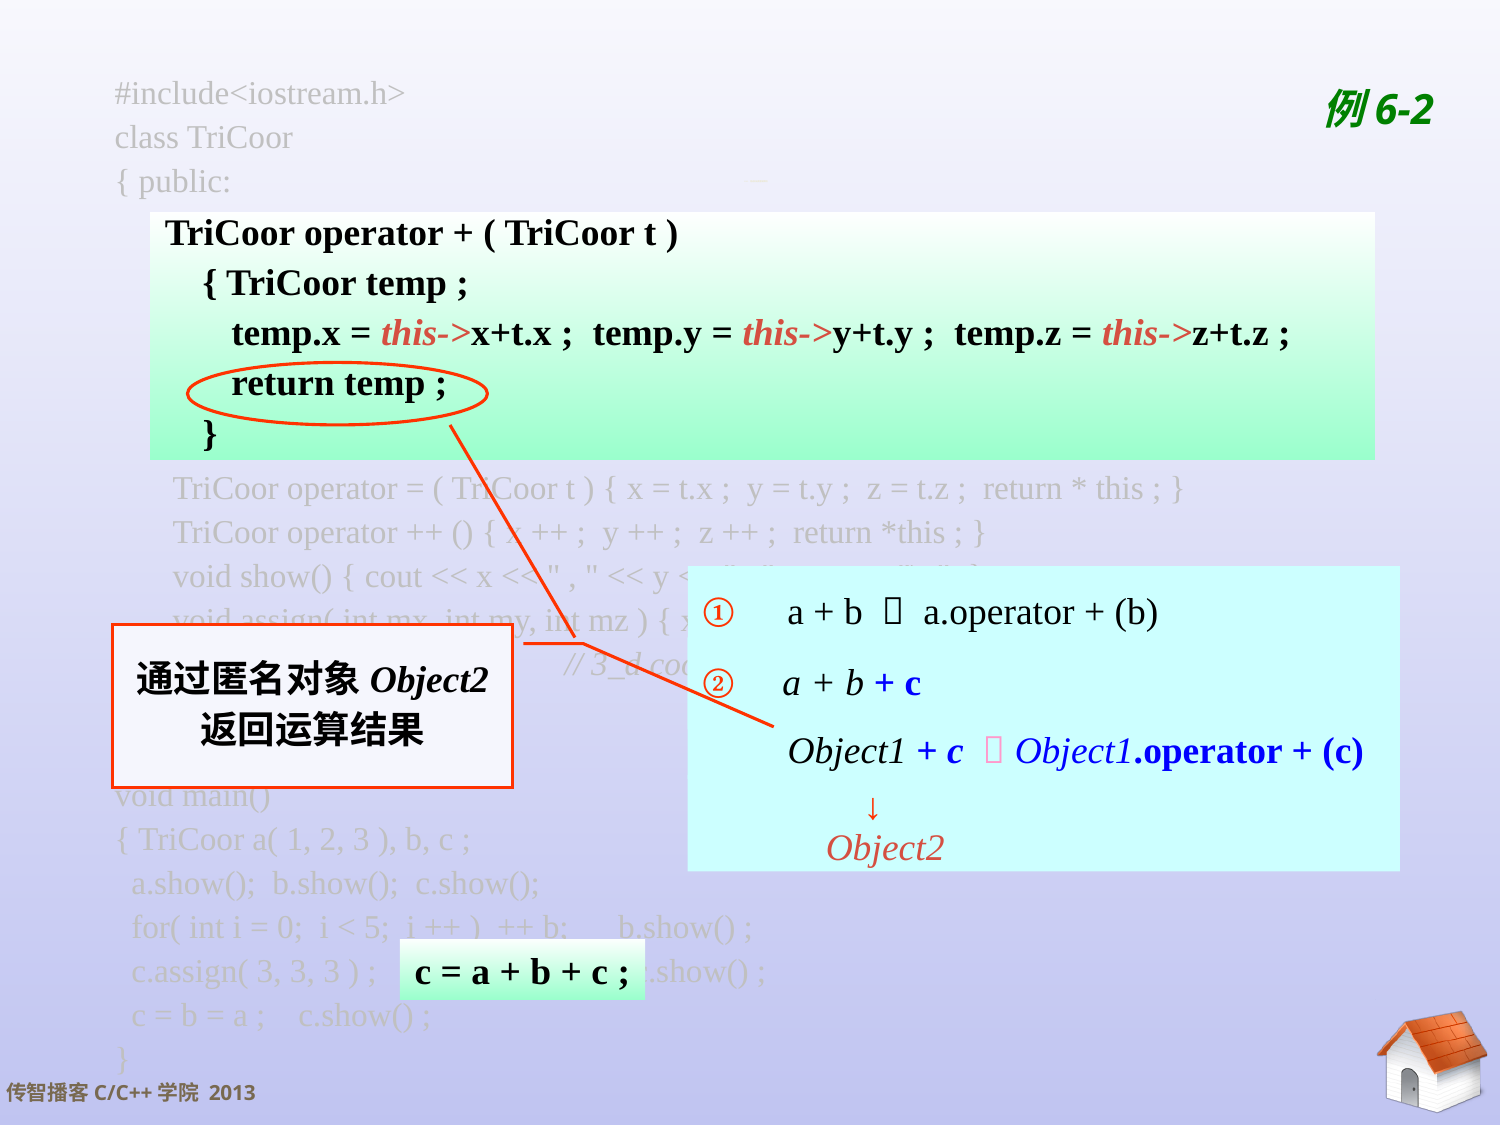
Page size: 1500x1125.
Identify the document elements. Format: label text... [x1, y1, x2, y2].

text_box ↓ Object2 [687, 774, 1400, 872]
picture [1375, 999, 1488, 1124]
text_box 通过匿名对象Object2 返回运算结果 [112, 624, 513, 788]
text_box TriCoor operator + ( TriCoor t ) { TriCoor temp ; temp.x = this->x+t.x ; temp.y = this->y+t.y ; temp.z = this->z+t.z ; return temp ; } [150, 275, 1375, 460]
text_box #include<iostream.h> class TriCoor { public: TriCoor( int mx = 0, int my = 0, int mz = 0 ) { x = mx ; y = my ; z = mz ; } TriCoor operator + ( TriCoor t ) { TriCoor temp ; temp.x = x+t.x ; temp.y = y+t.y ; temp.z = z+t.z ; return temp ; } TriCoor operator = ( TriCoor t ) { x = t.x ; y = t.y ; z = t.z ; return * this ; } TriCoor operator ++ () { x ++ ; y ++ ; z ++ ; return *this ; } void show() { cout << x << " , " << y << " , " << z << "\n"; } void assign( int mx, int my, int mz ) { x = mx; y = my; z = mz; } private: int x, y, z ; // 3_d coordinates } ; void main() { TriCoor a( 1, 2, 3 ), b, c ; a.show(); b.show(); c.show(); for( int i = 0; i < 5; i ++ ) ++ b; b.show() ; c.assign( 3, 3, 3 ) ; c = a + b + c ; c.show() ; c = b = a ; c.show() ; } [99, 60, 1288, 1085]
text_box [187, 362, 488, 425]
text_box a + b  a.operator + (b) [687, 566, 1400, 637]
text_box 例6-2 [1297, 75, 1459, 140]
title 6.2.1 用成员函数重载算符 [137, 87, 1375, 275]
text_box ② a + b + c Object1 + c  Object1.operator + (c) [687, 637, 1400, 774]
text_box c = a + b + c ; [399, 939, 646, 1000]
